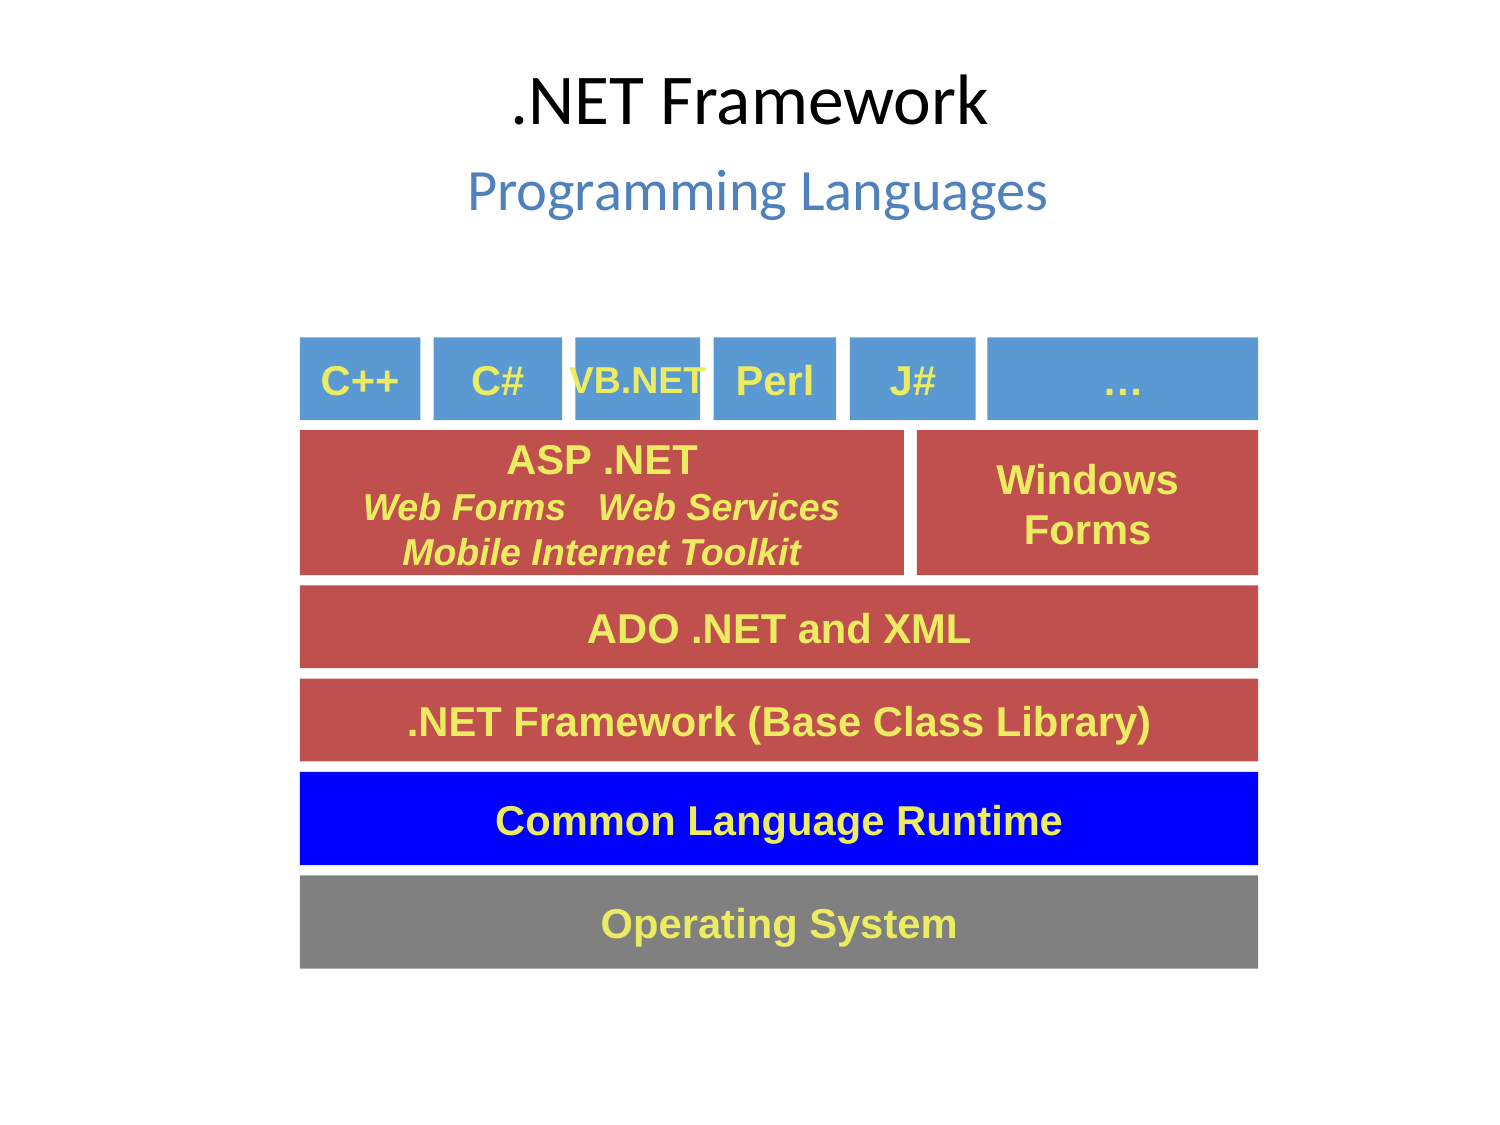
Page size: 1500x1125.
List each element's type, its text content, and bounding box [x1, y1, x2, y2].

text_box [299, 337, 1259, 969]
title .NET Framework Programming Languages [75, 45, 1425, 233]
